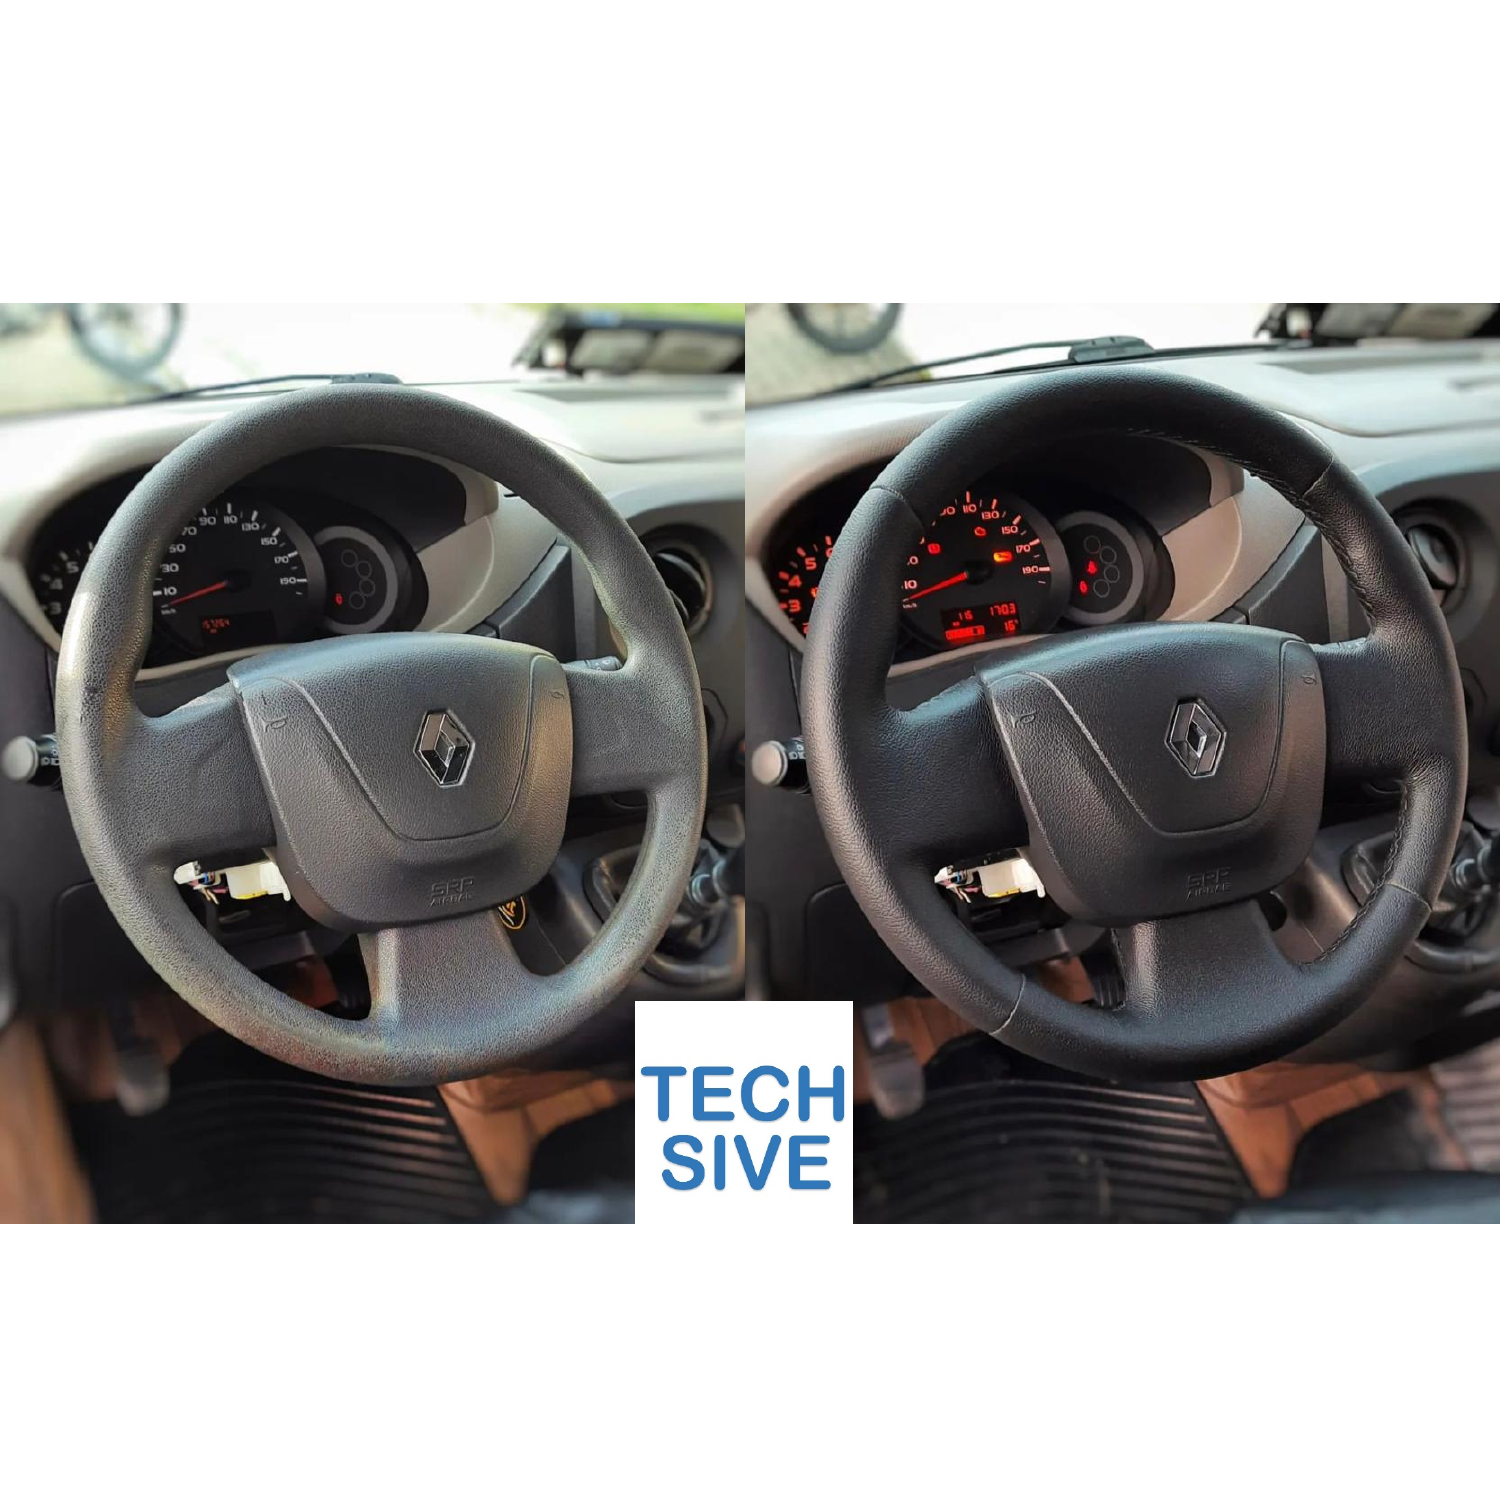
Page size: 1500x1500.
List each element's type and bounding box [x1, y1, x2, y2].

picture [0, 303, 1500, 1224]
